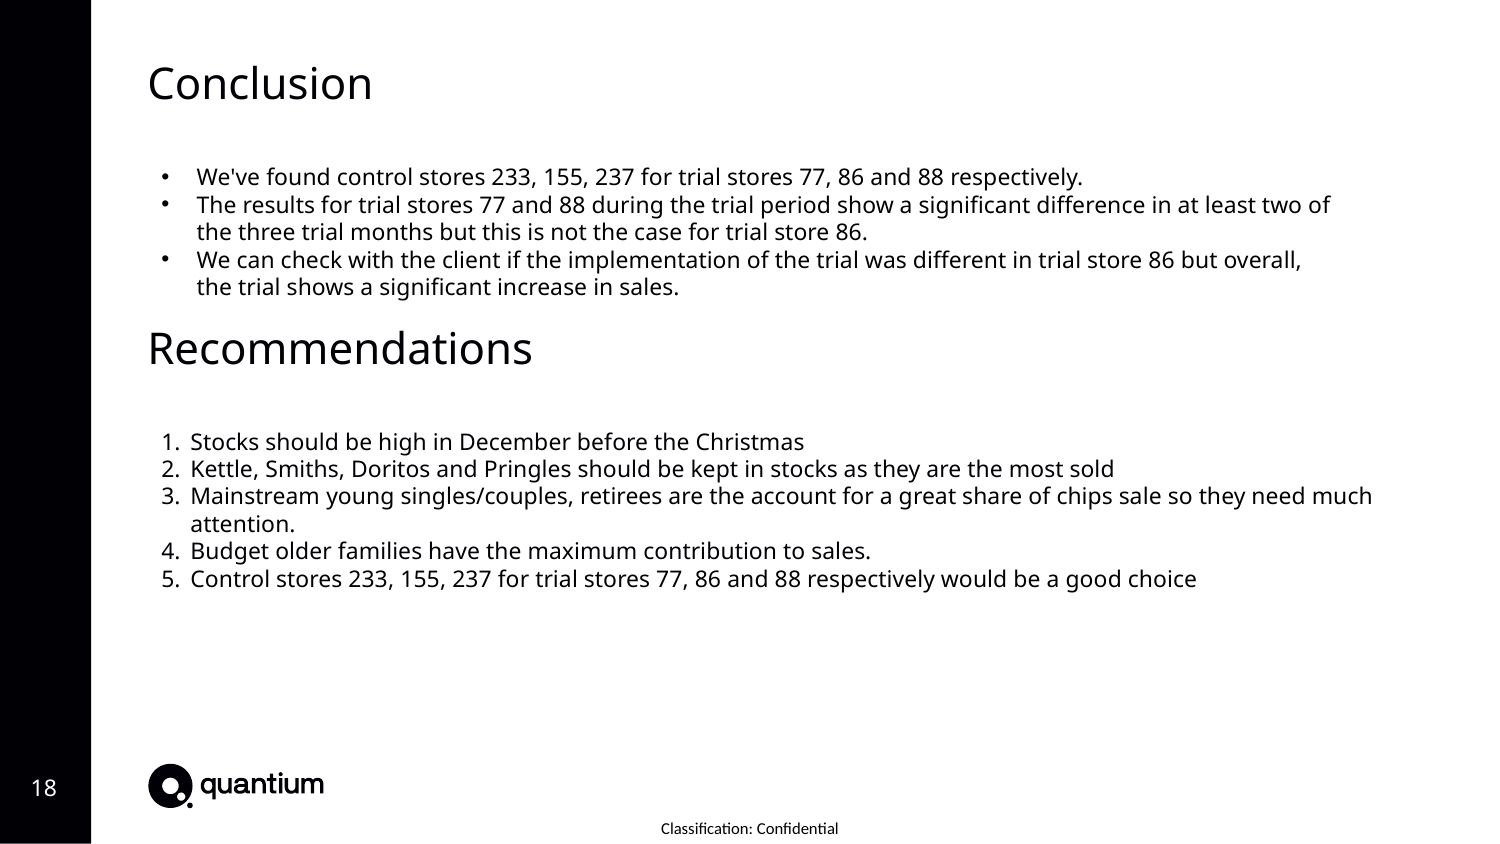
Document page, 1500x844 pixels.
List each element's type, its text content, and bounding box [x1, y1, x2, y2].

text_box Recommendations [147, 320, 1437, 422]
list Conclusion [147, 55, 1437, 158]
text_box We've found control stores 233, 155, 237 for trial stores 77, 86 and 88 respectively. The results for trial stores 77 and 88 during the trial period show a significant difference in at least two of the three trial months but this is not the case for trial store 86. We can check with the client if the implementation of the trial was different in trial store 86 but overall, the trial shows a significant increase in sales. [149, 158, 1353, 306]
text_box Stocks should be high in December before the Christmas Kettle, Smiths, Doritos and Pringles should be kept in stocks as they are the most sold Mainstream young singles/couples, retirees are the account for a great share of chips sale so they need much attention. Budget older families have the maximum contribution to sales. Control stores 233, 155, 237 for trial stores 77, 86 and 88 respectively would be a good choice [150, 422, 1437, 625]
